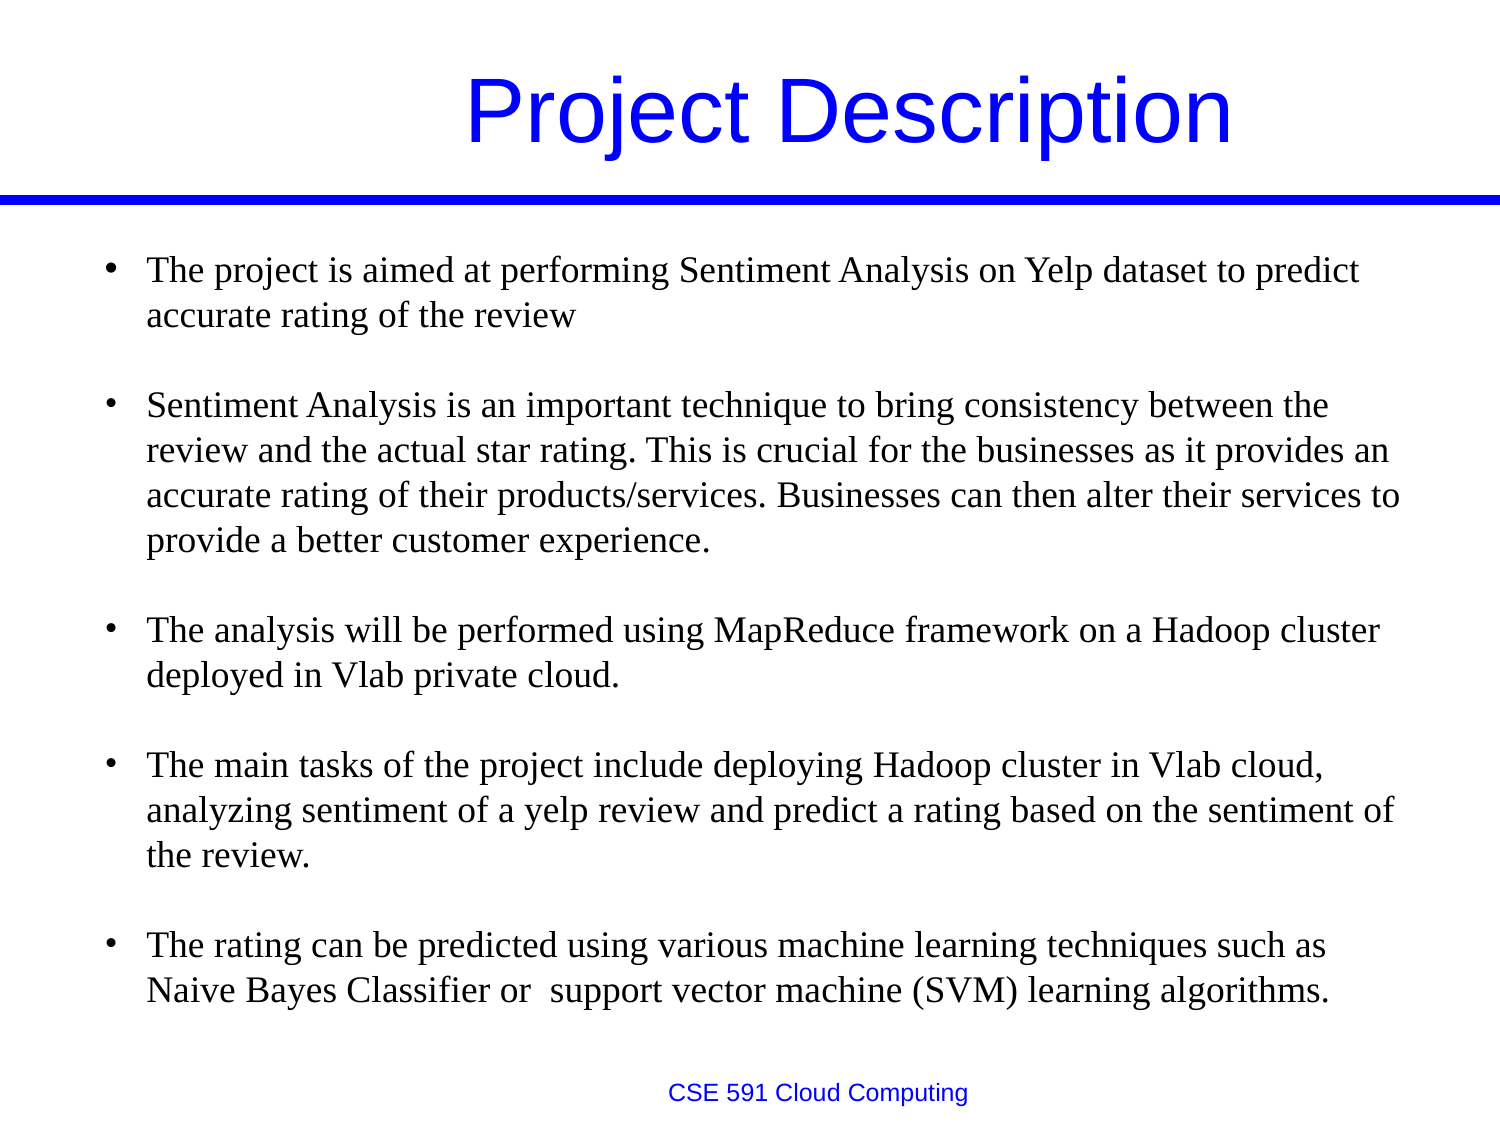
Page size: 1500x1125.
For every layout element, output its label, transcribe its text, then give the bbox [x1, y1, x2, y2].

title Project Description [99, 4, 1450, 208]
list The project is aimed at performing Sentiment Analysis on Yelp dataset to predict accurate rating of the review Sentiment Analysis is an important technique to bring consistency between the review and the actual star rating. This is crucial for the businesses as it provides an accurate rating of their products/services. Businesses can then alter their services to provide a better customer experience. The analysis will be performed using MapReduce framework on a Hadoop cluster deployed in Vlab private cloud. The main tasks of the project include deploying Hadoop cluster in Vlab cloud, analyzing sentiment of a yelp review and predict a rating based on the sentiment of the review. The rating can be predicted using various machine learning techniques such as Naive Bayes Classifier or support vector machine (SVM) learning algorithms. [75, 237, 1425, 1018]
